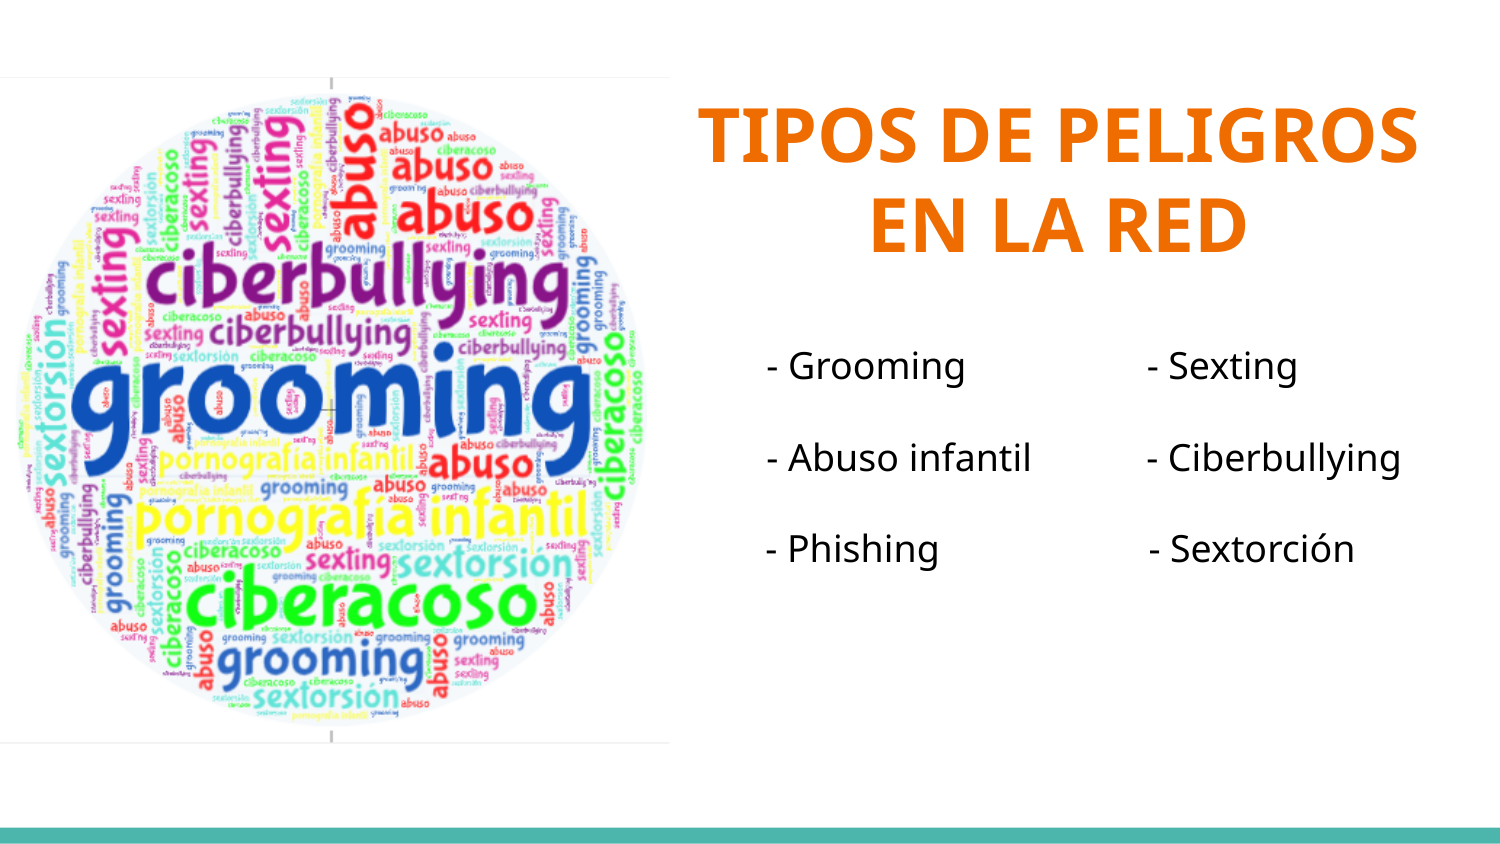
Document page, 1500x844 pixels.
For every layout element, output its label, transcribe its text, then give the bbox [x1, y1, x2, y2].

title TIPOS DE PELIGROS EN LA RED [669, 72, 1449, 189]
text_box - Sexting [1132, 334, 1314, 395]
picture [0, 77, 670, 750]
text_box - Phishing [750, 517, 955, 578]
text_box - Sextorción [1133, 517, 1371, 578]
text_box - Abuso infantil [751, 426, 1047, 486]
text_box - Grooming [751, 334, 982, 395]
text_box - Ciberbullying [1131, 426, 1417, 486]
